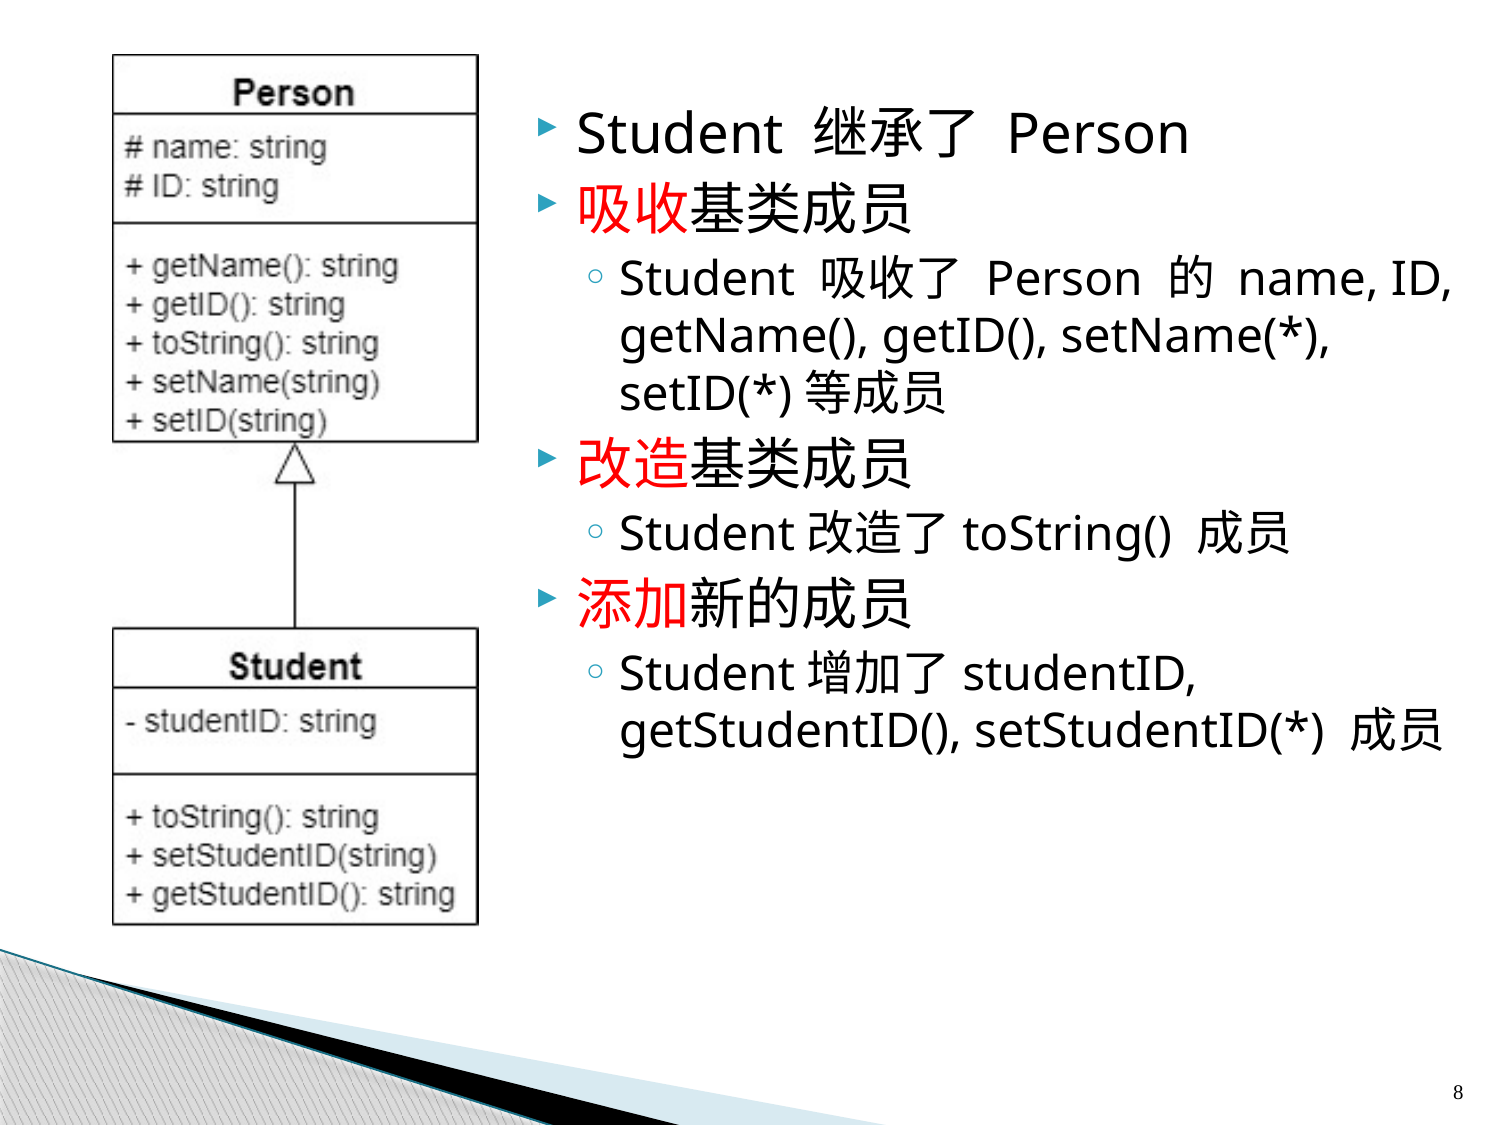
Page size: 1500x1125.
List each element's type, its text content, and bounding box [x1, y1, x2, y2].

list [111, 54, 479, 933]
slide_number 8 [1418, 1051, 1479, 1112]
text_box Student 继承了 Person 吸收基类成员 Student 吸收了 Person 的 name, ID, getName(), getID(), setName(*), setID(*)等成员 改造基类成员 Student改造了toString() 成员 添加新的成员 Student增加了studentID, getStudentID(), setStudentID(*) 成员 [501, 89, 1500, 833]
